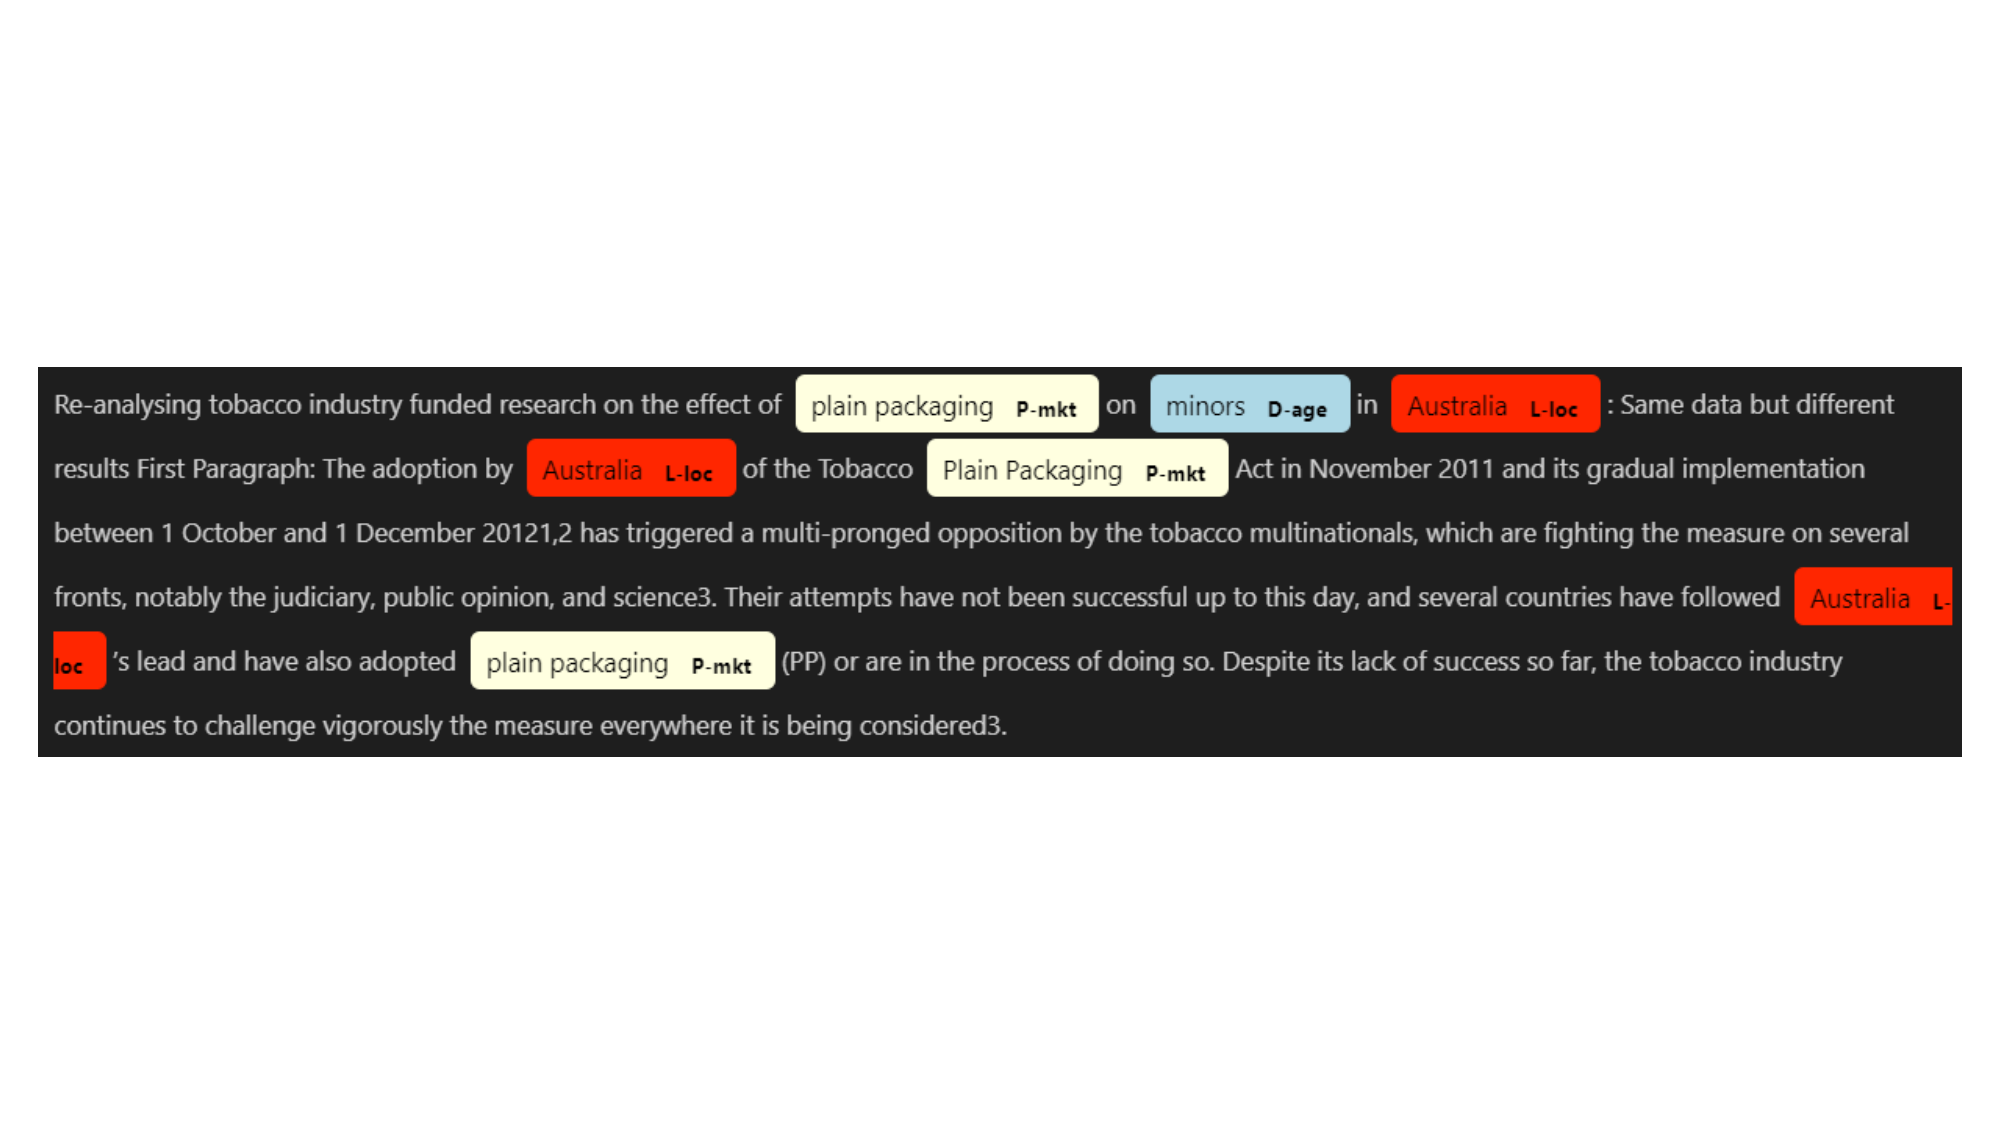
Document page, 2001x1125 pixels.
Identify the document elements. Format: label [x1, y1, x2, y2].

picture [38, 367, 1962, 758]
